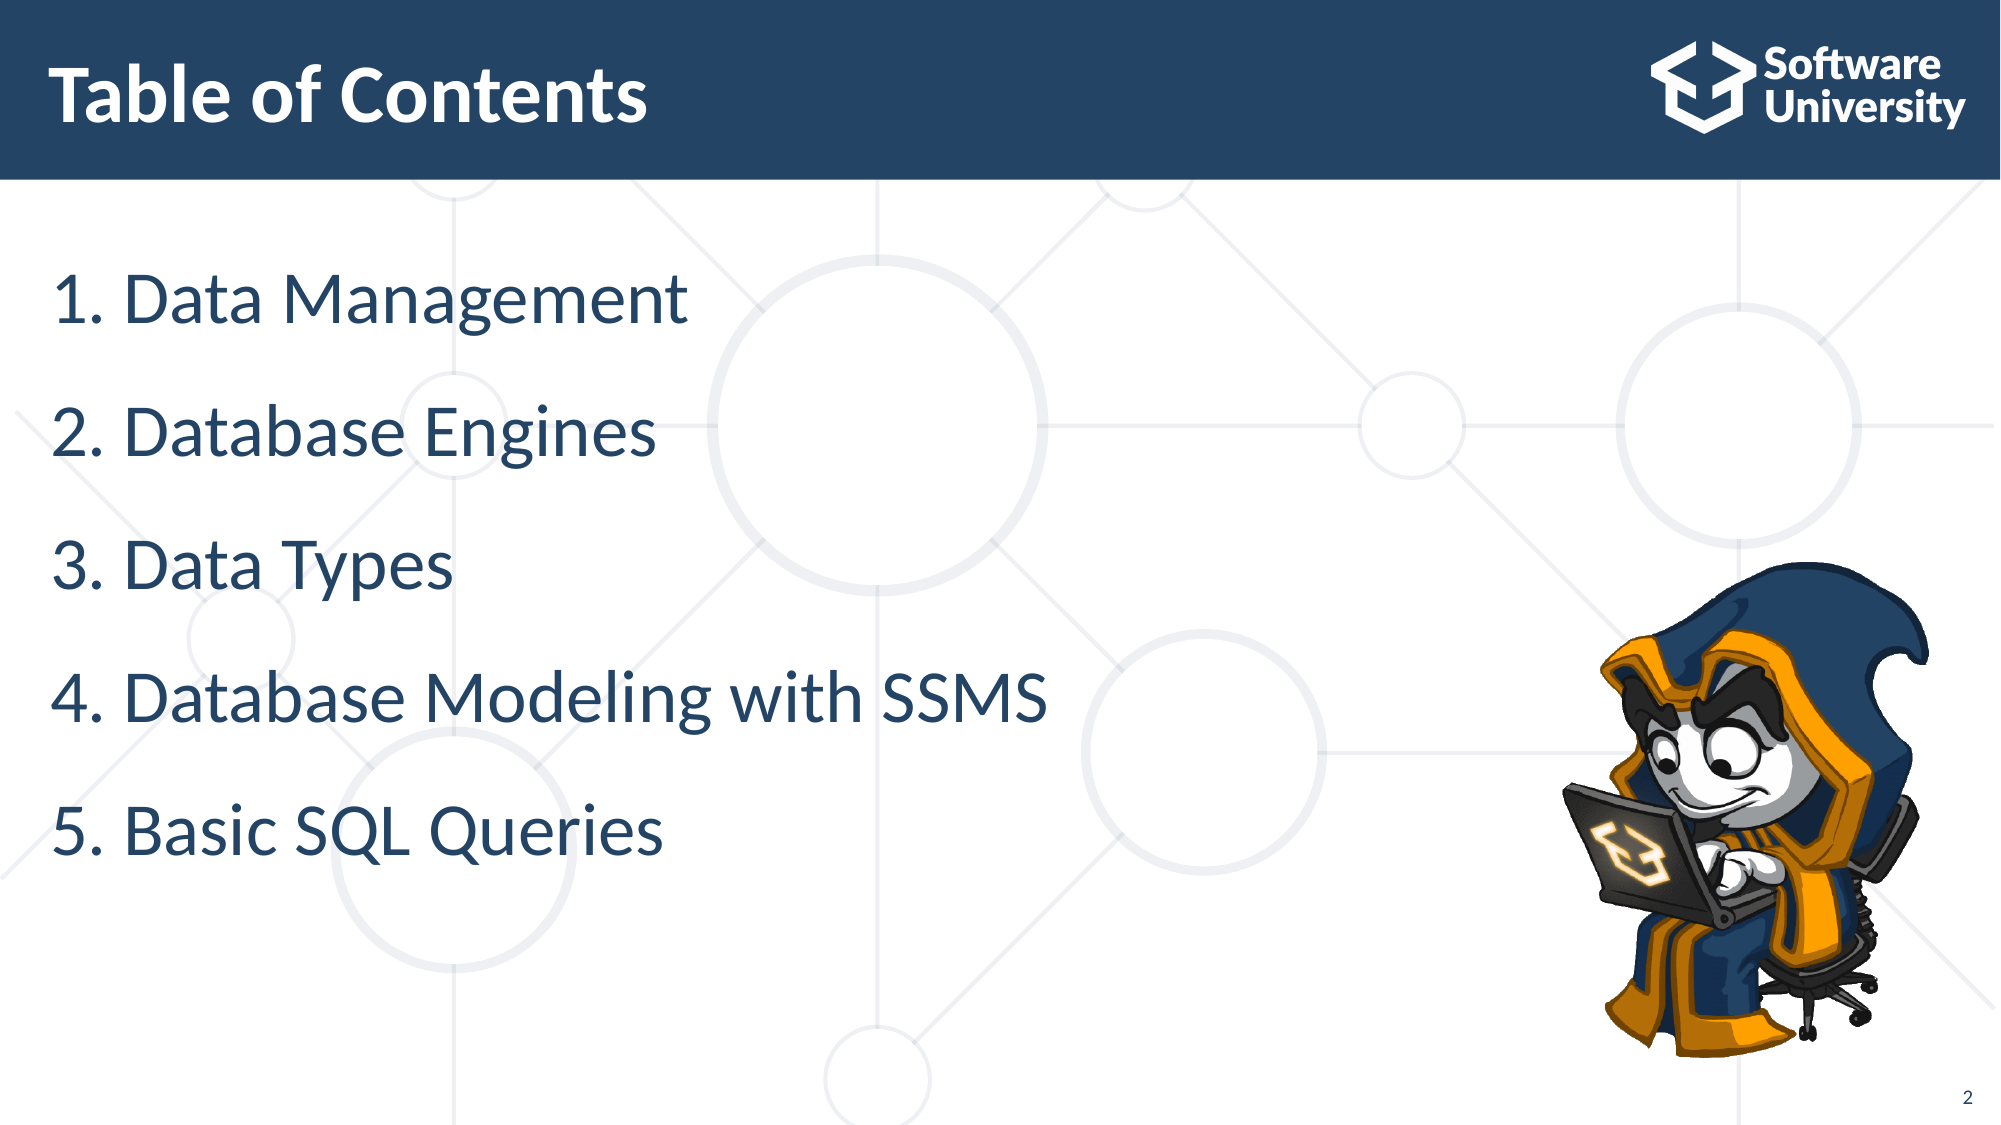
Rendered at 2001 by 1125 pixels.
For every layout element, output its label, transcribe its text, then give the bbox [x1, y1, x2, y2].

picture [1651, 41, 1966, 134]
title Table of Contents [31, 16, 1625, 162]
picture [1561, 559, 1931, 1059]
text_box 2 [1927, 1067, 1989, 1117]
list Data Management Database Engines Data Types Database Modeling with SSMS Basic SQL Queries [32, 224, 1517, 1080]
